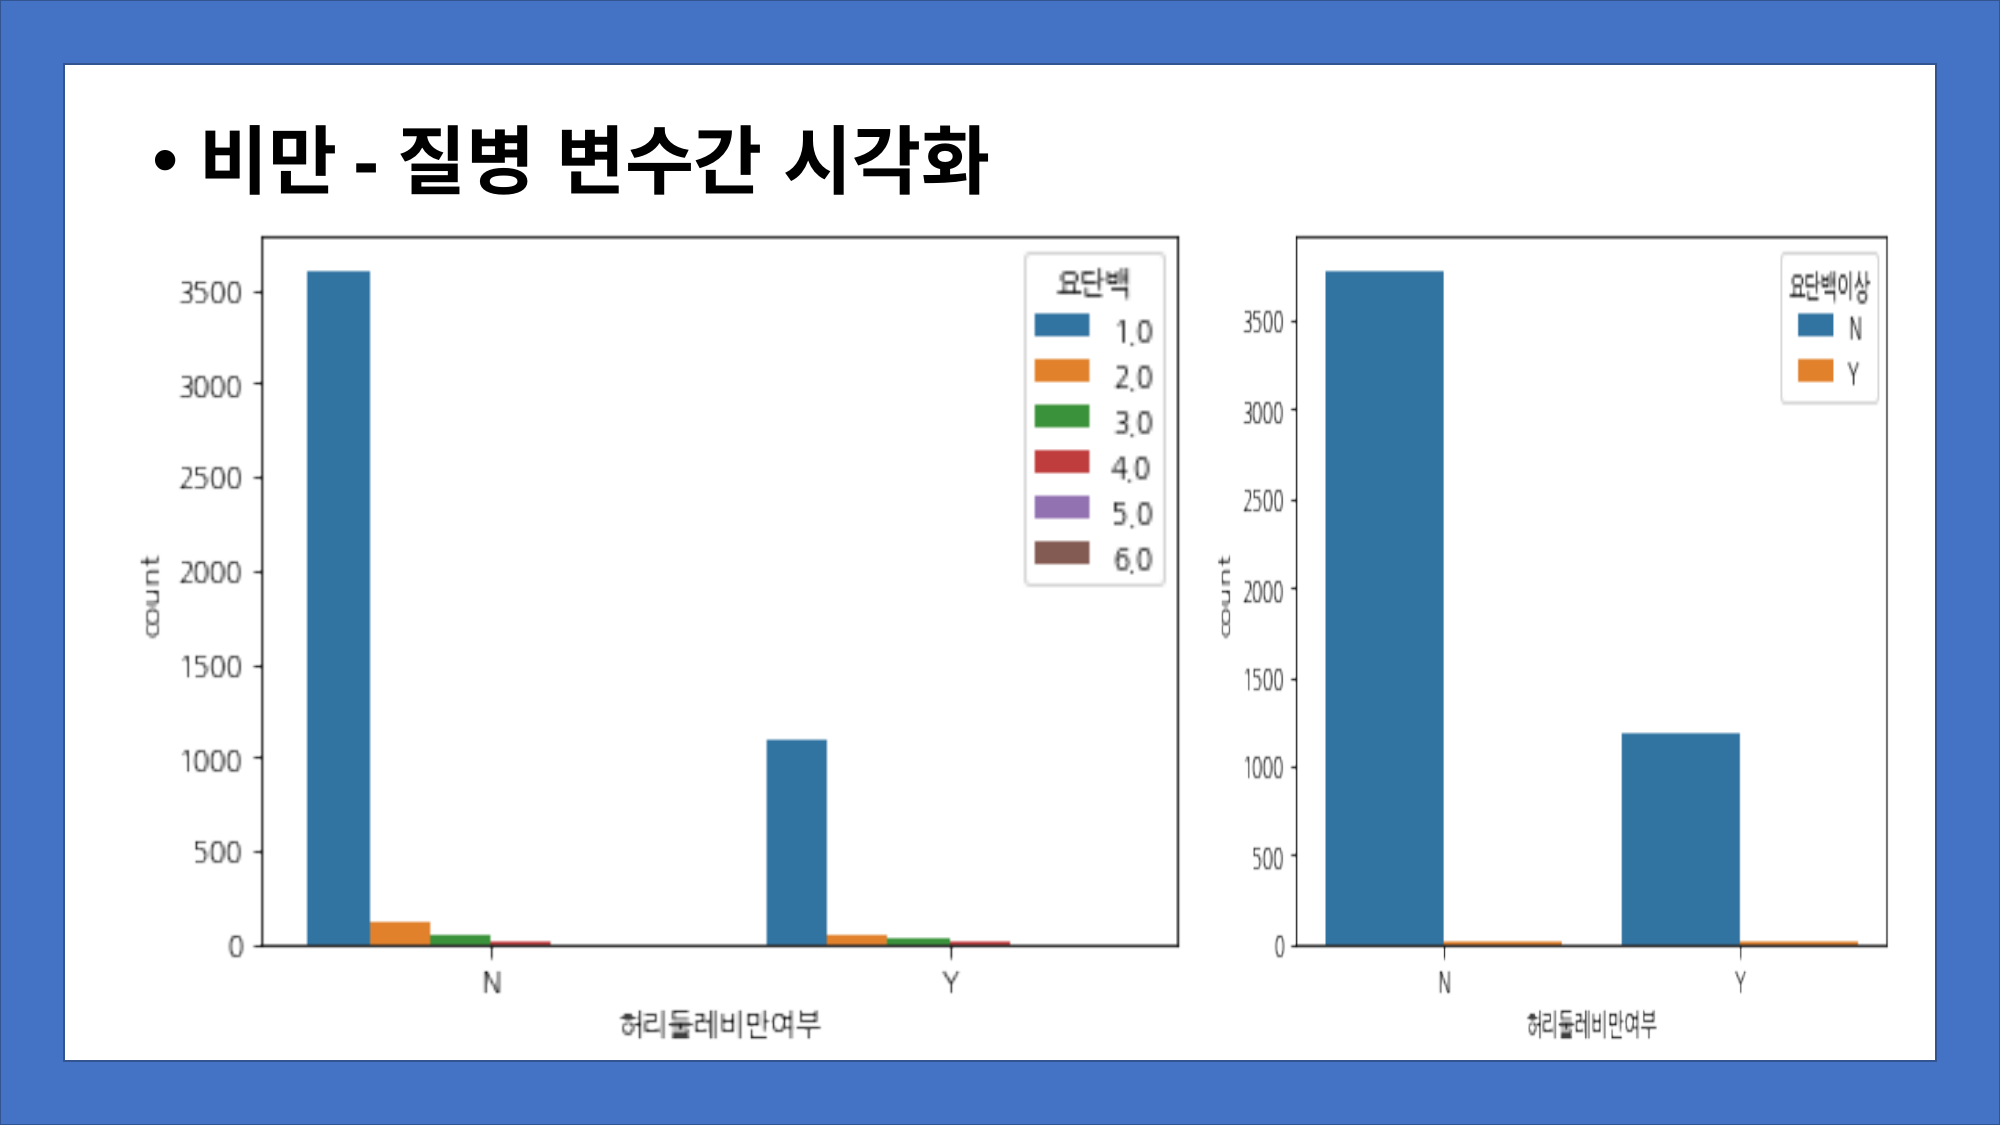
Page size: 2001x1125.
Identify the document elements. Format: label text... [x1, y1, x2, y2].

picture [122, 217, 1197, 1063]
picture [1206, 217, 1899, 1063]
text_box 비만-질병 변수간 시각화 [137, 106, 1264, 212]
text_box [0, 0, 2000, 1125]
